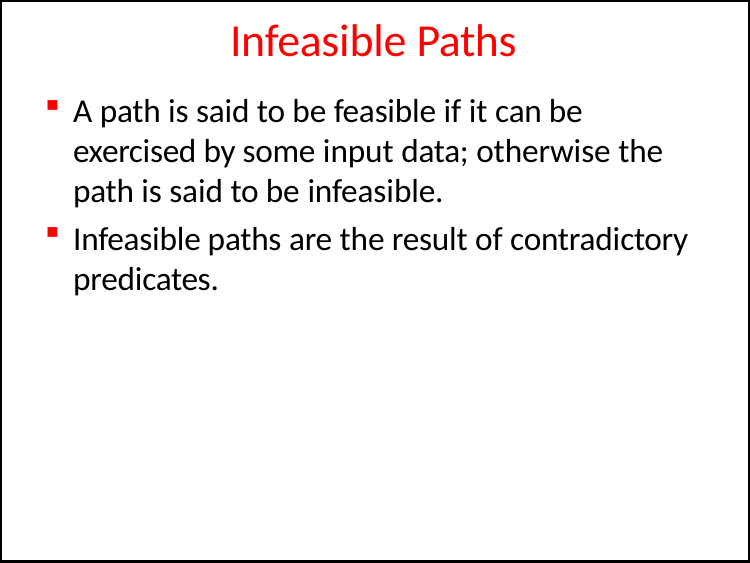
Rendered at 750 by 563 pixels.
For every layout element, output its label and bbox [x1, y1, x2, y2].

text_box [0, 0, 750, 563]
